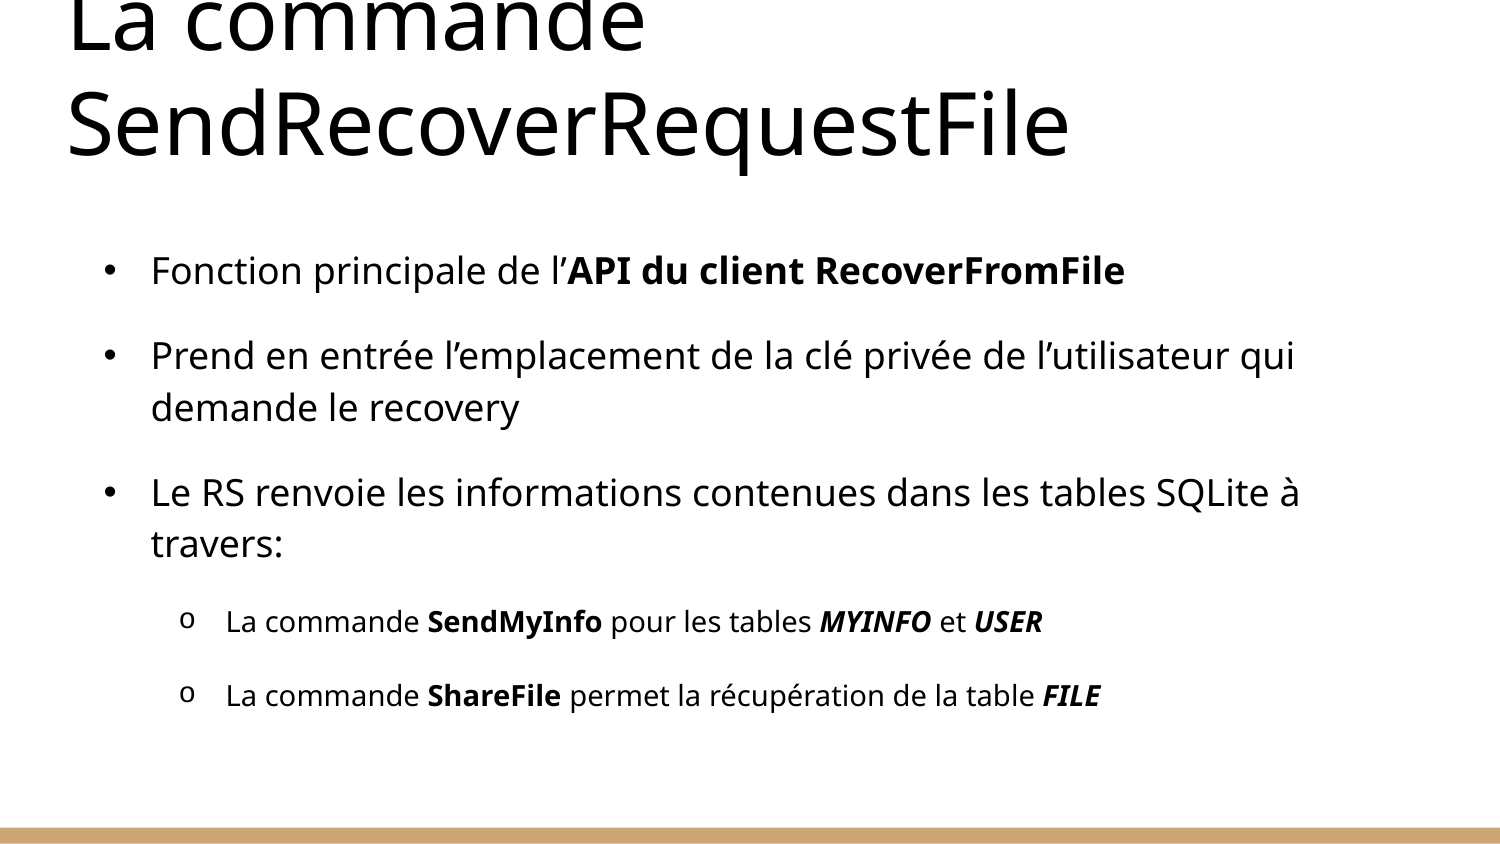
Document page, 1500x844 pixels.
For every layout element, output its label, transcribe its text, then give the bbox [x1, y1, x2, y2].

title La commande SendRecoverRequestFile [51, 51, 1449, 146]
list Fonction principale de l’API du client RecoverFromFile Prend en entrée l’emplacement de la clé privée de l’utilisateur qui demande le recovery Le RS renvoie les informations contenues dans les tables SQLite à travers: La commande SendMyInfo pour les tables MYINFO et USER La commande ShareFile permet la récupération de la table FILE [51, 146, 1449, 697]
